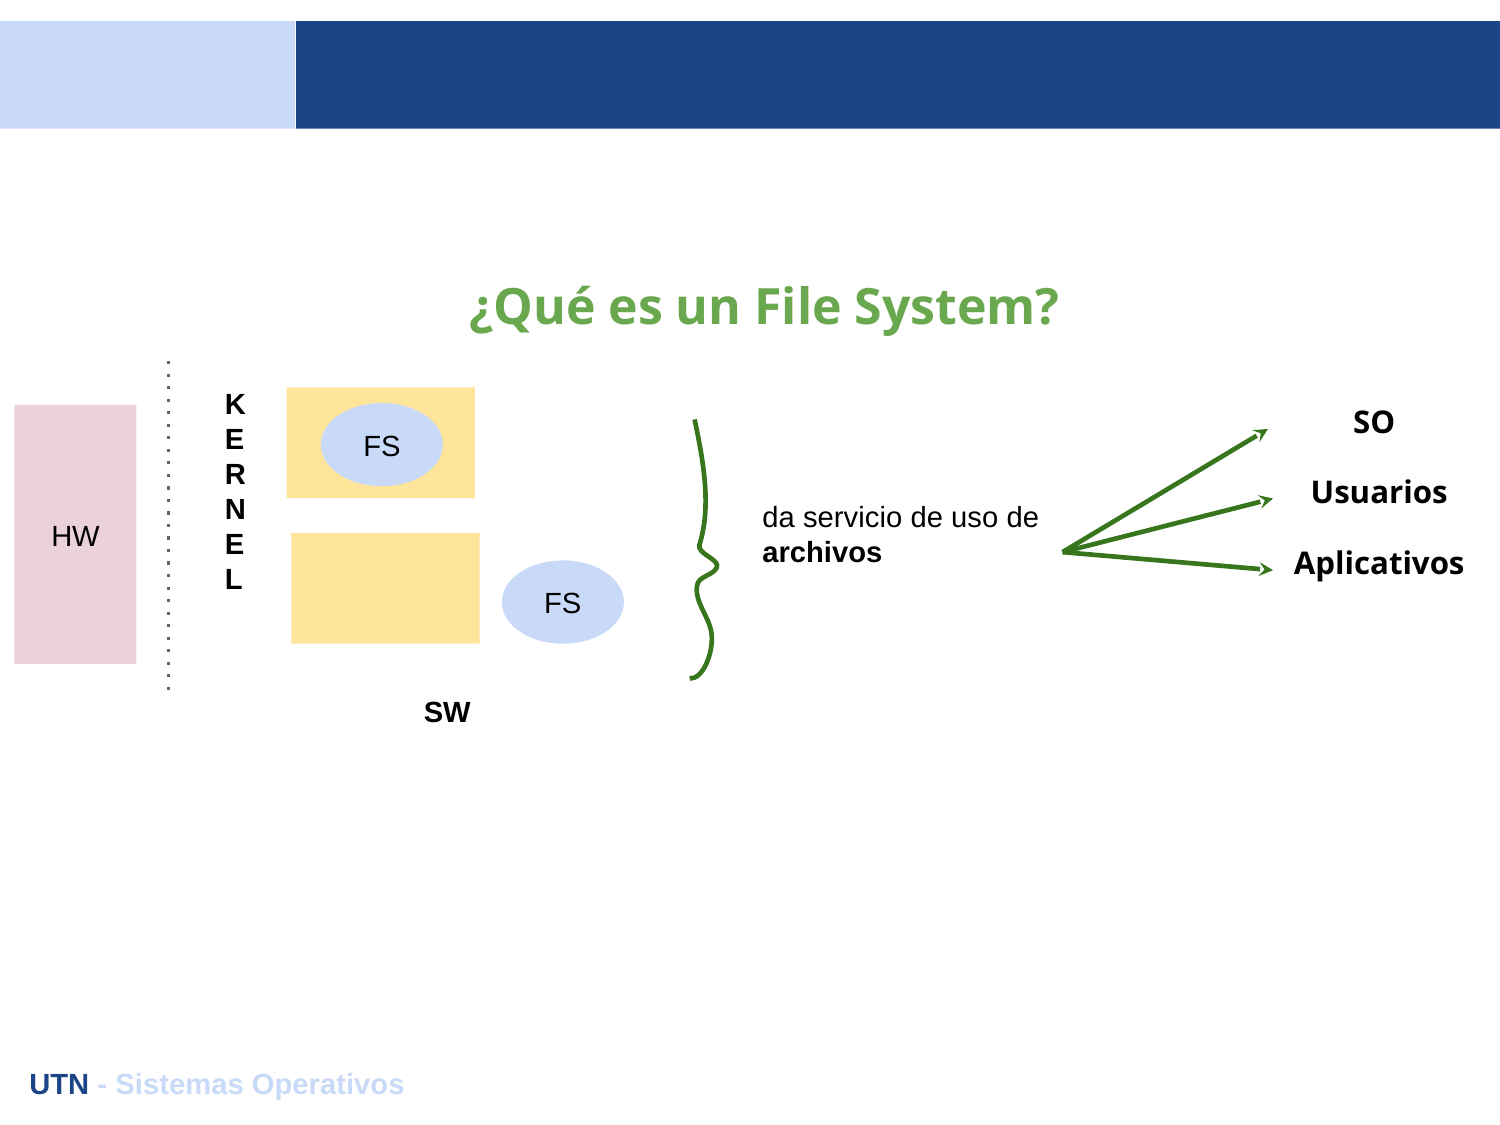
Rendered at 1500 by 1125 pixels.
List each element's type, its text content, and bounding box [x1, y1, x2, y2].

text_box ¿Qué es un File System? [325, 259, 1204, 398]
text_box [14, 360, 625, 763]
text_box [296, 21, 1500, 129]
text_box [689, 387, 1486, 679]
text_box UTN - Sistemas Operativos [14, 1050, 1486, 1116]
text_box [0, 21, 296, 129]
